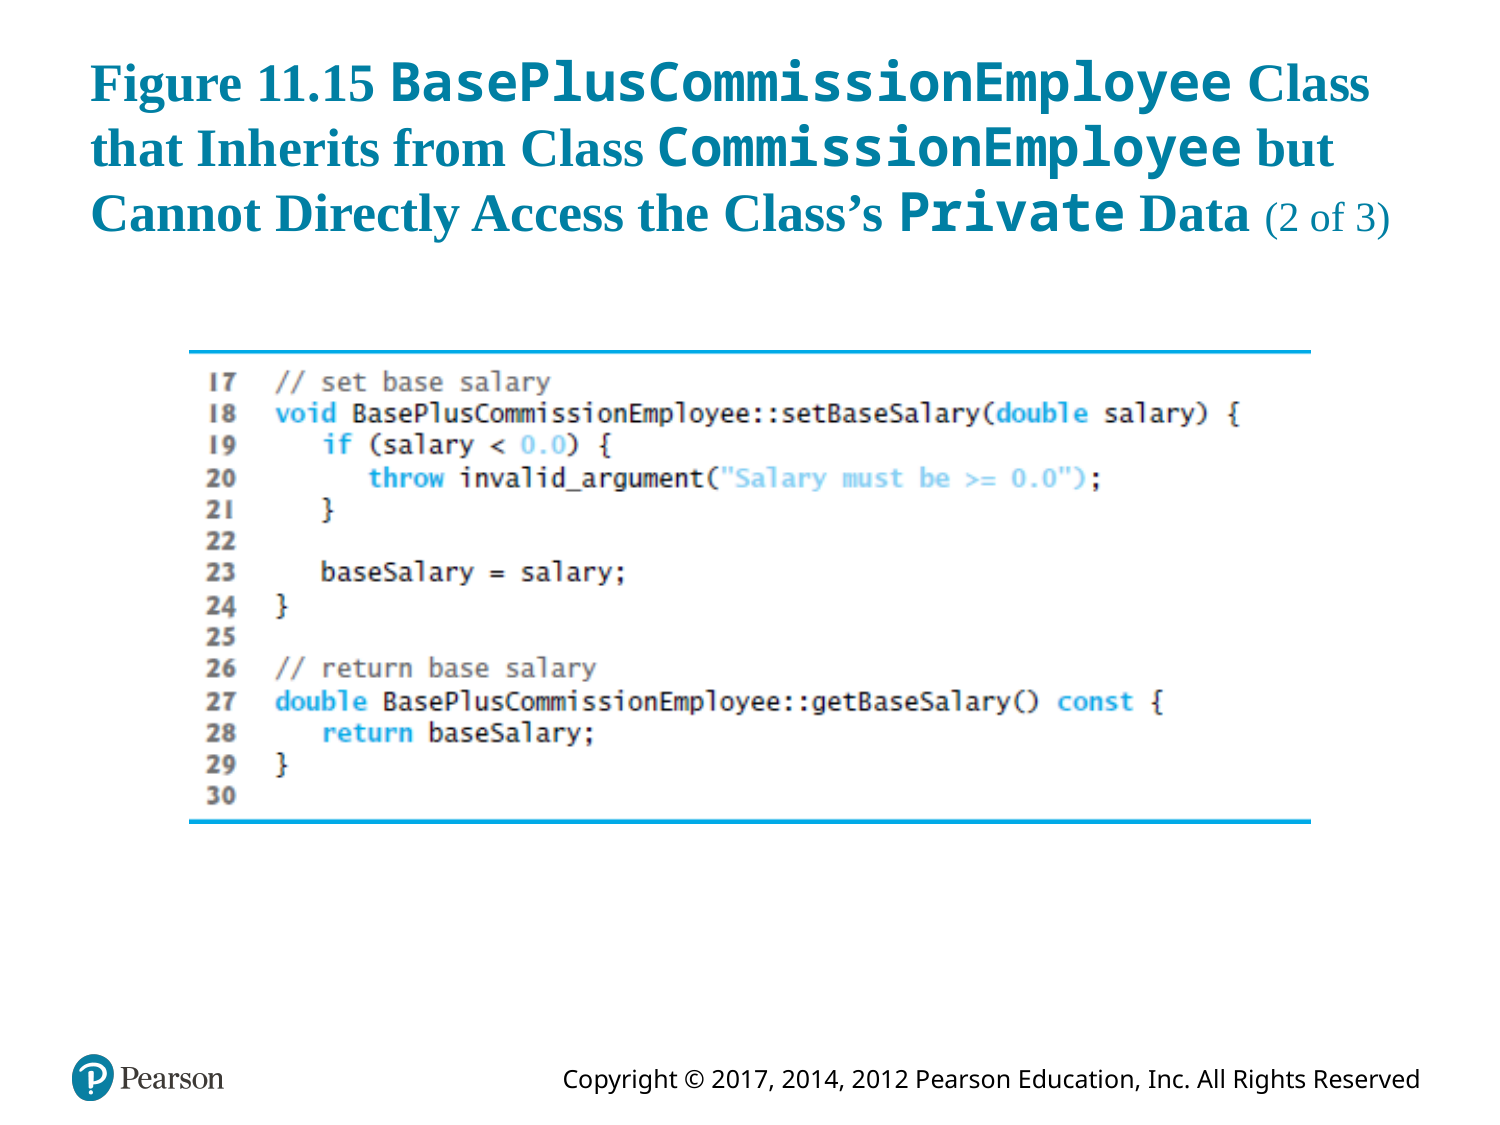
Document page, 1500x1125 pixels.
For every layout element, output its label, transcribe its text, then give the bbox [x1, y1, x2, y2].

picture [72, 1087, 83, 1101]
picture [80, 1063, 106, 1088]
title Figure 11.15 BasePlusCommissionEmployee Class that Inherits from Class CommissionEmployee but Cannot Directly Access the Class’s Private Data (2 of 3) [75, 37, 1425, 257]
picture [72, 1054, 88, 1070]
picture [98, 1054, 224, 1101]
picture [189, 354, 1311, 819]
